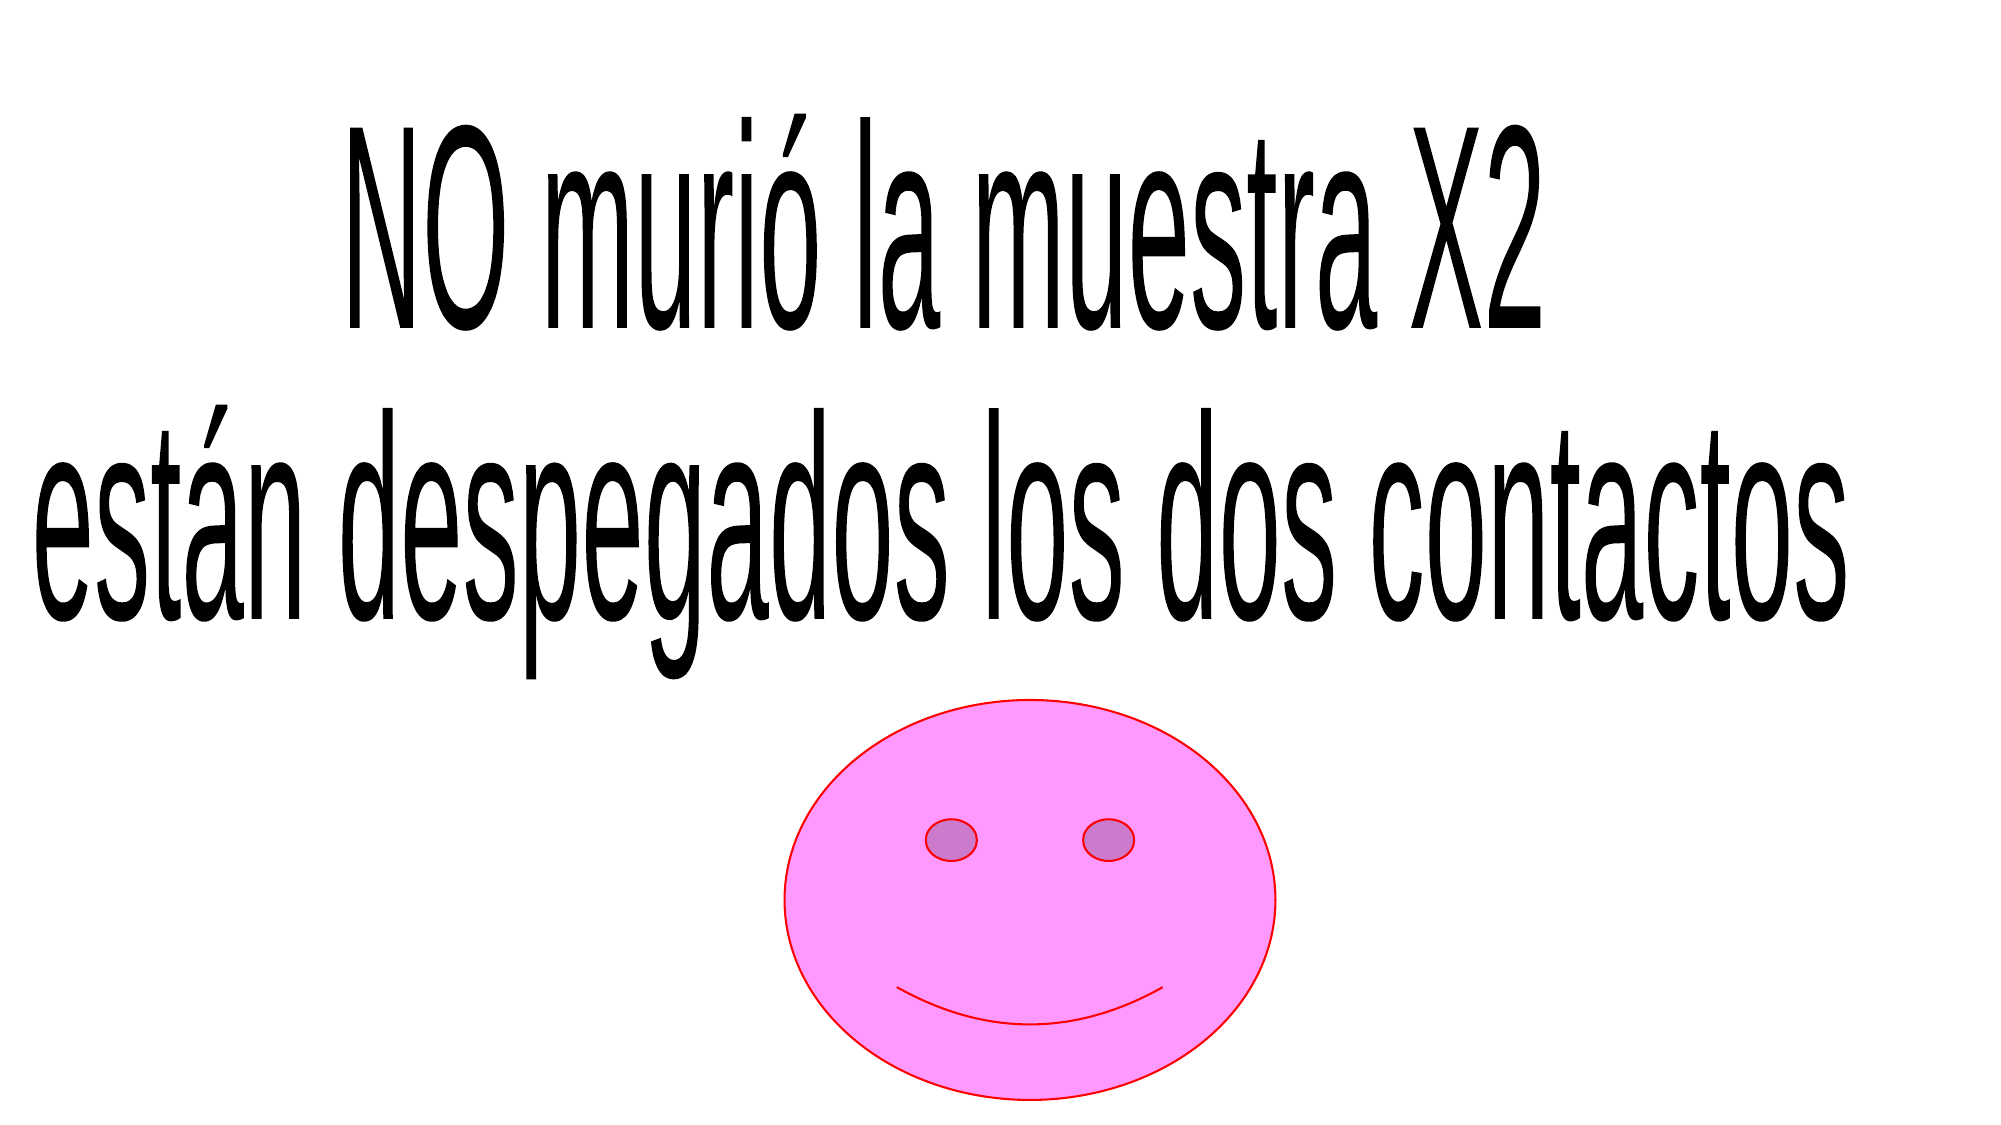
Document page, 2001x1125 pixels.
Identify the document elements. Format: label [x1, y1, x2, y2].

text_box [783, 698, 1277, 1101]
